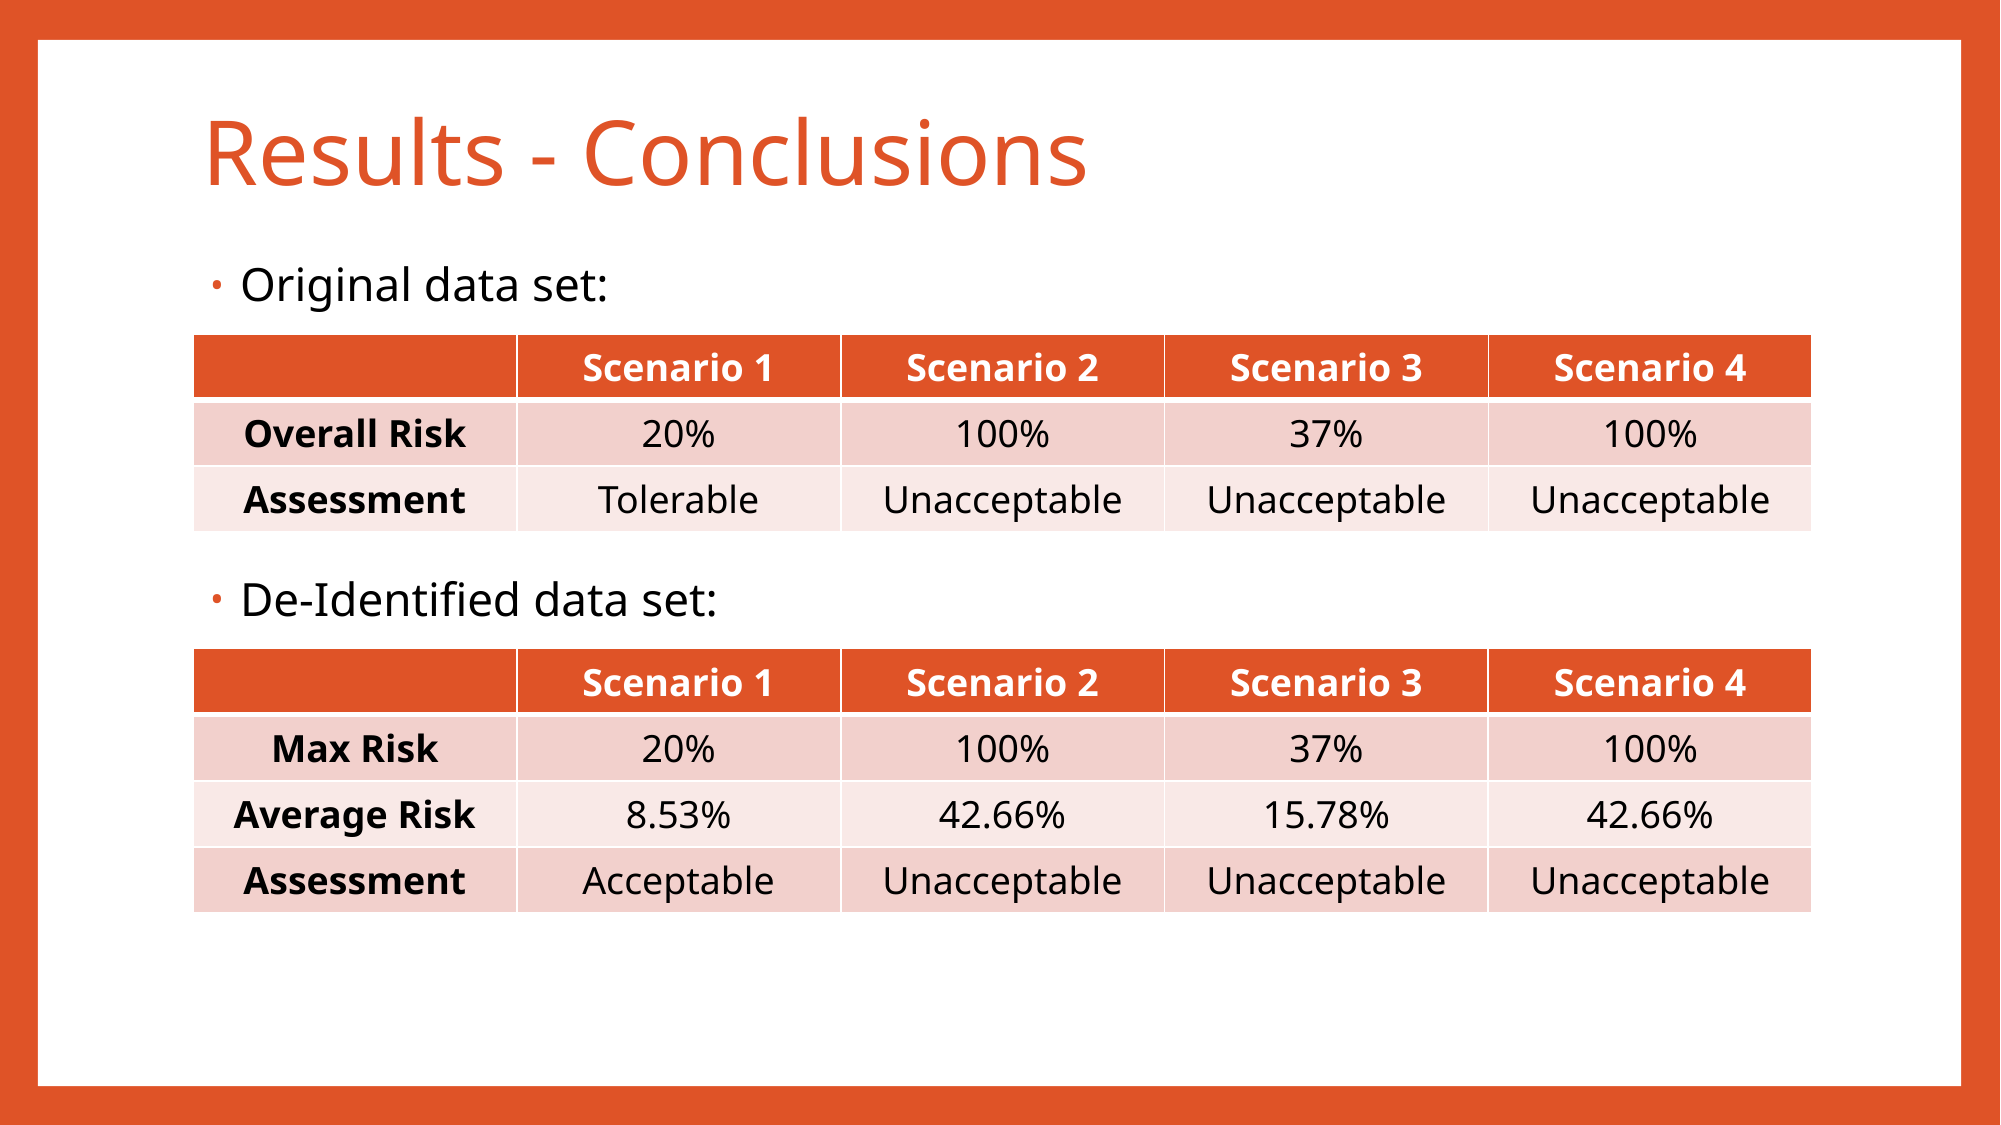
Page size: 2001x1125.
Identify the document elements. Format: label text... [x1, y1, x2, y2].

table_header Scenario 1 [518, 335, 840, 397]
table_cell Unacceptable [842, 848, 1164, 912]
table_cell 100% [842, 403, 1164, 465]
table_cell Average Risk [194, 782, 516, 846]
table_cell Unacceptable [1489, 848, 1811, 912]
table_header [194, 649, 516, 712]
table_cell 100% [1489, 403, 1811, 465]
table_cell Unacceptable [1165, 467, 1488, 531]
table_cell 100% [842, 717, 1164, 780]
table_header Scenario 2 [842, 649, 1164, 712]
table_header Scenario 3 [1165, 335, 1488, 397]
table_cell Assessment [194, 467, 516, 531]
table_cell Acceptable [518, 848, 840, 912]
table_cell Unacceptable [1165, 848, 1487, 912]
table_header Scenario 4 [1489, 649, 1811, 712]
table_cell Overall Risk [194, 403, 516, 465]
table_cell Max Risk [194, 717, 516, 780]
table_cell 20% [518, 403, 840, 465]
table_cell Assessment [194, 848, 516, 912]
table_cell 42.66% [842, 782, 1164, 846]
table_cell 15.78% [1165, 782, 1487, 846]
table_cell 20% [518, 717, 840, 780]
table_cell 37% [1165, 403, 1488, 465]
table_header Scenario 3 [1165, 649, 1487, 712]
table_cell 42.66% [1489, 782, 1811, 846]
table_header Scenario 4 [1489, 335, 1811, 397]
table_cell Tolerable [518, 467, 840, 531]
table_header Scenario 2 [842, 335, 1164, 397]
table_cell Unacceptable [1489, 467, 1811, 531]
list Original data set: De-Identified data set: [187, 254, 1808, 1043]
table_cell 100% [1489, 717, 1811, 780]
table_header Scenario 1 [518, 649, 840, 712]
table_cell Unacceptable [842, 467, 1164, 531]
table_header [194, 335, 516, 397]
title Results - Conclusions [187, 99, 1808, 213]
table_cell 8.53% [518, 782, 840, 846]
table_cell 37% [1165, 717, 1487, 780]
